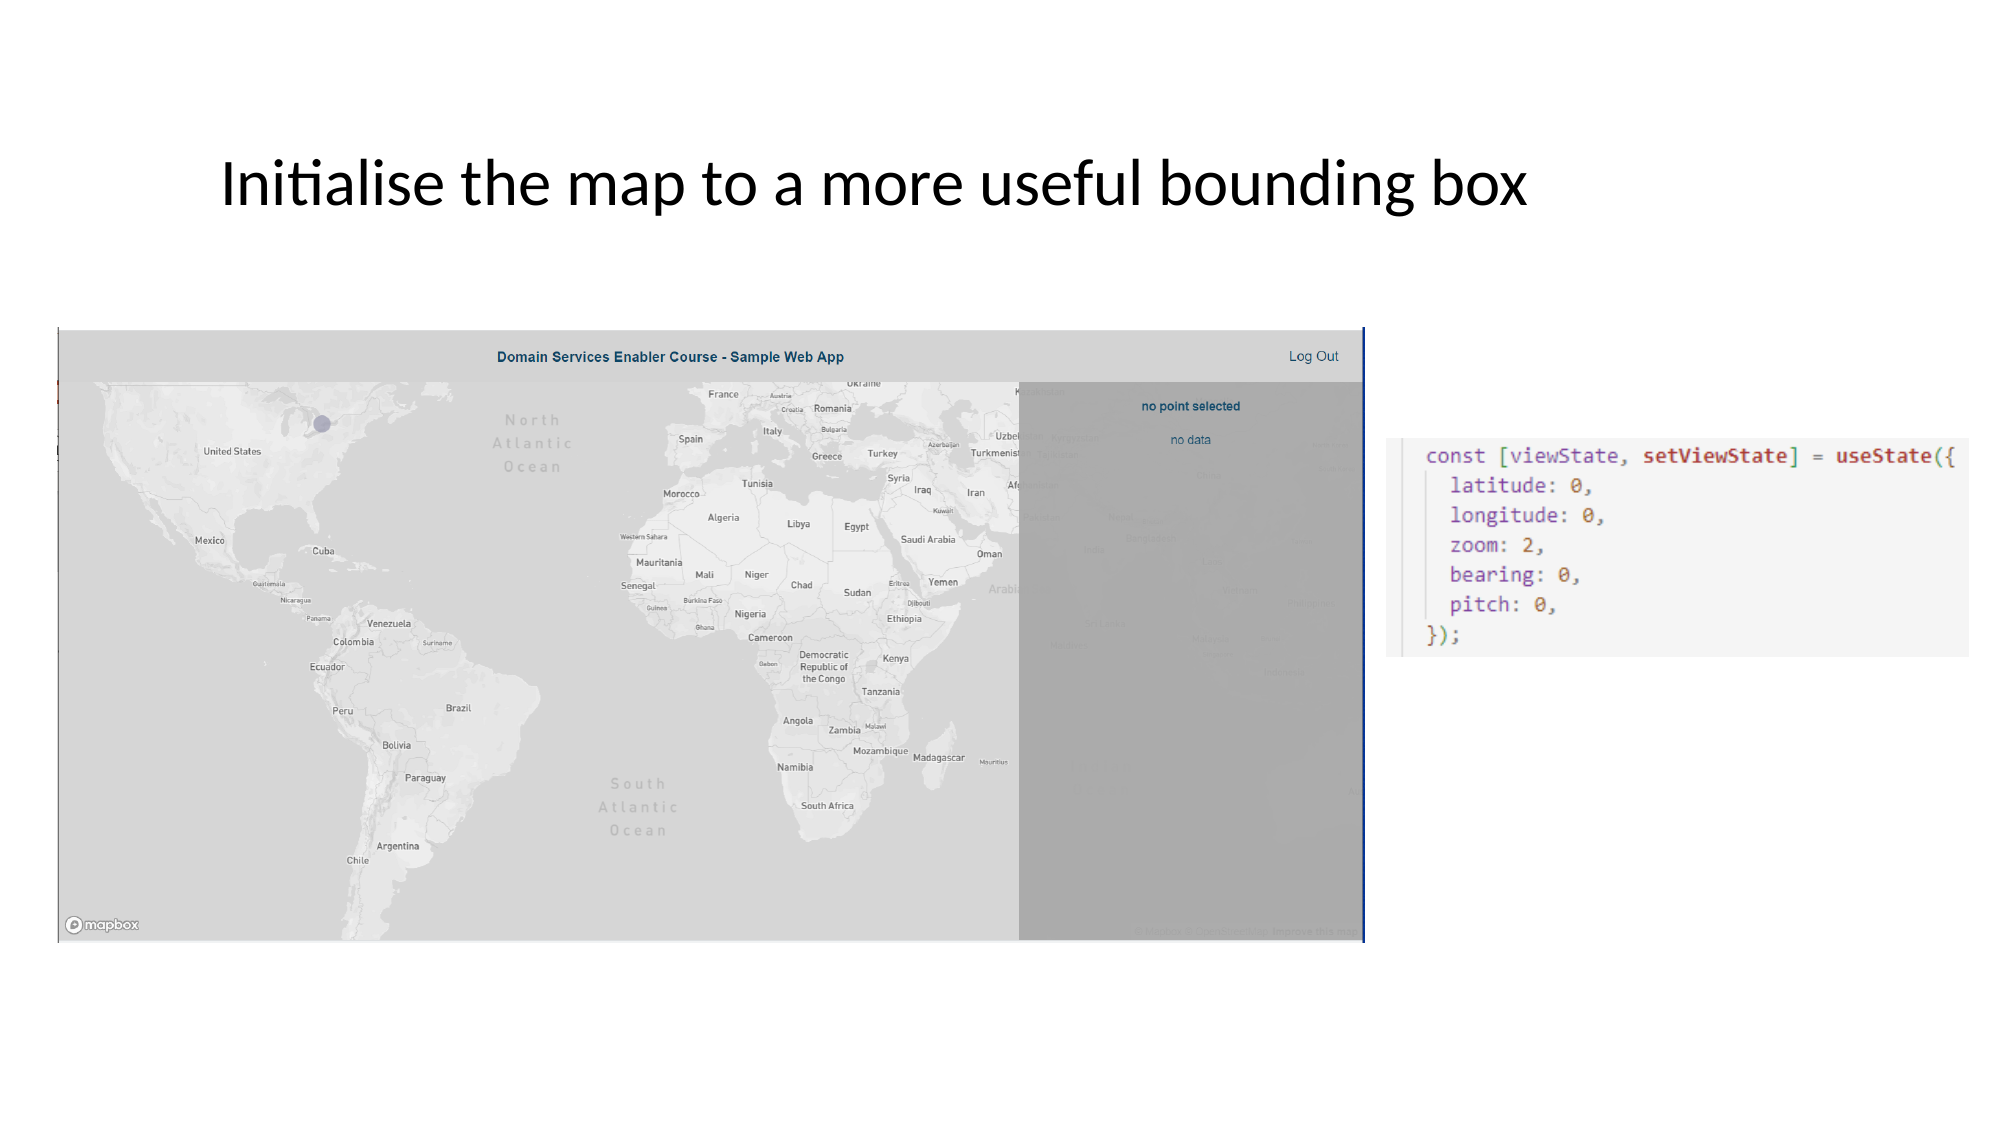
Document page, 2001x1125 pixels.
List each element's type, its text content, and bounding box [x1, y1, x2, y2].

picture [57, 327, 1365, 943]
picture [1386, 438, 1969, 658]
text_box Initialise the map to a more useful bounding box [205, 131, 1795, 306]
